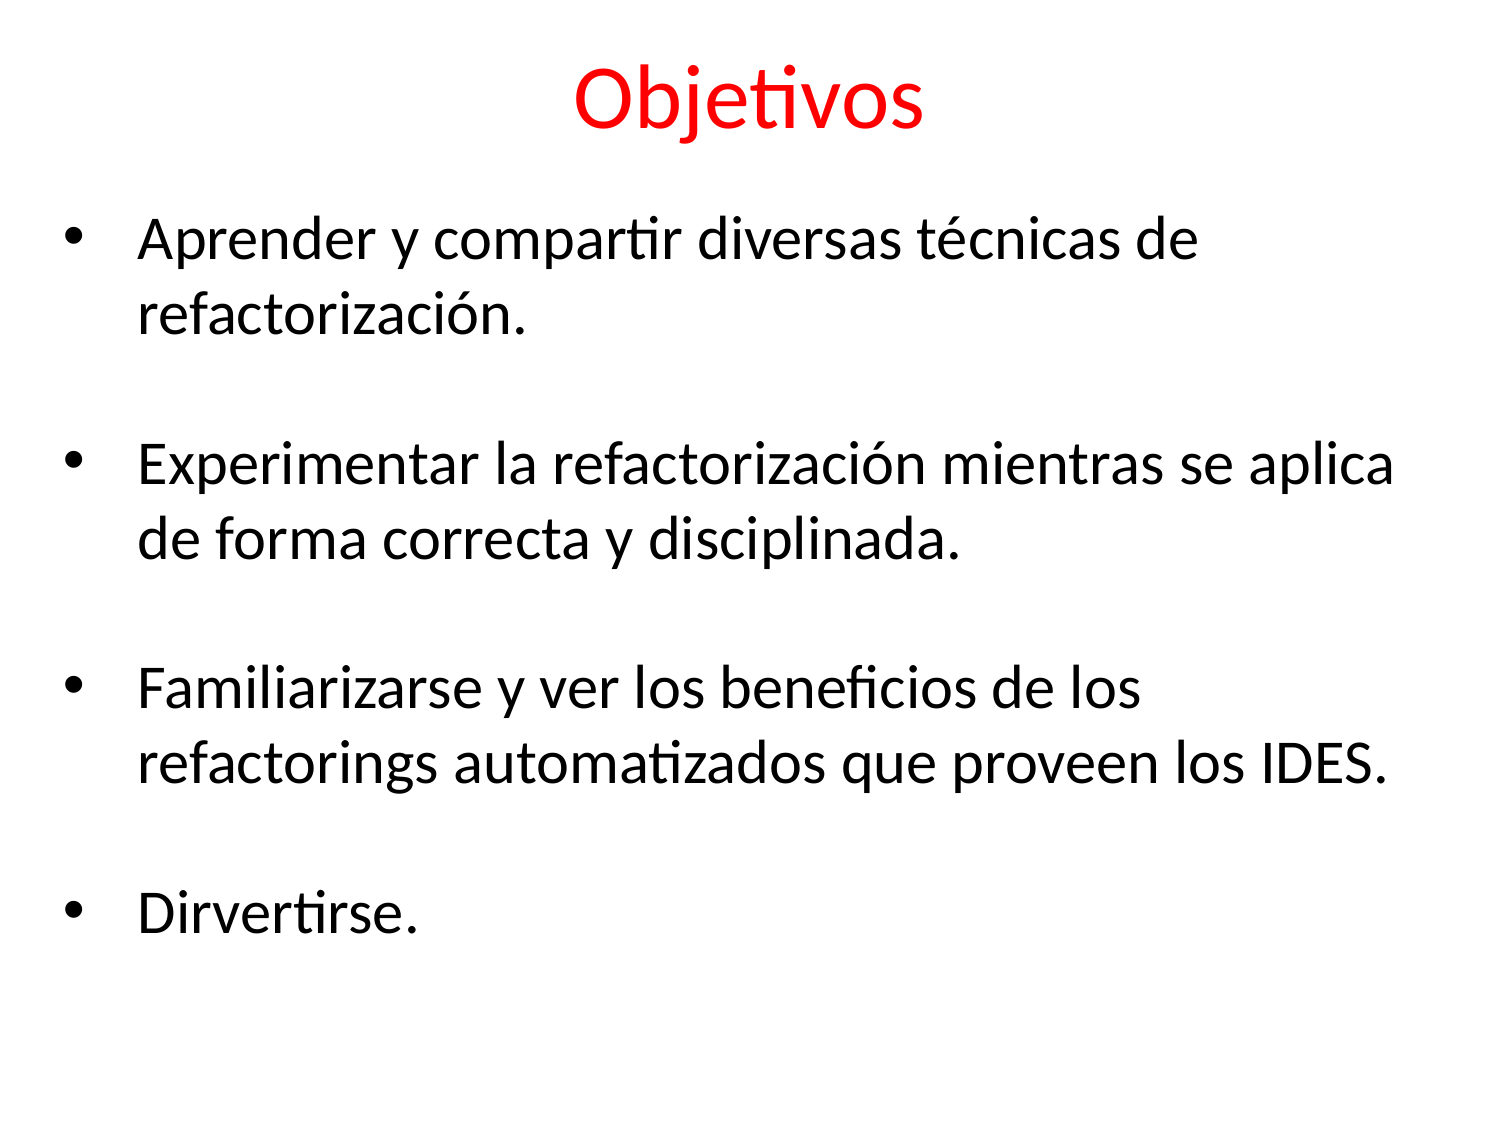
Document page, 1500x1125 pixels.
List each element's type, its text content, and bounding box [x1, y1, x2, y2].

title Objetivos [75, 26, 1425, 157]
text_box Aprender y compartir diversas técnicas de refactorización. Experimentar la refactorización mientras se aplica de forma correcta y disciplinada. Familiarizarse y ver los beneficios de los refactorings automatizados que proveen los IDES. Dirvertirse. [48, 189, 1454, 954]
